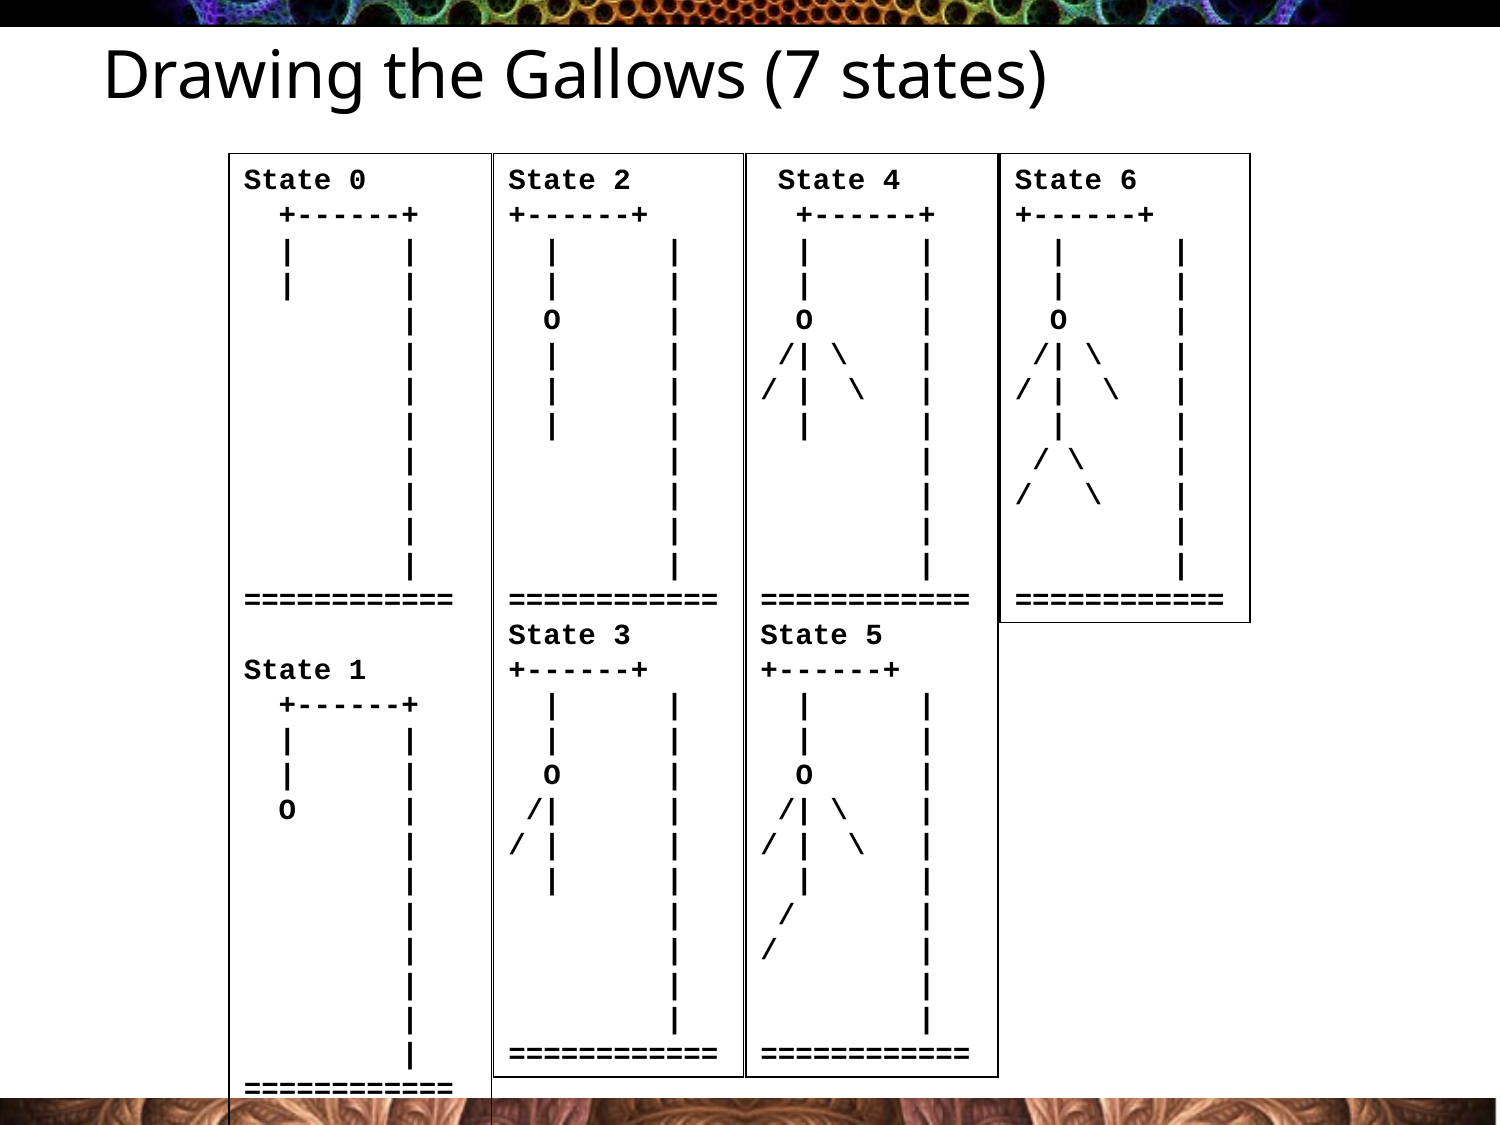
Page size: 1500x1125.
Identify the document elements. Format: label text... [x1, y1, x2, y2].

text_box State 0 +------+ | | | | | | | | | | | | ============ State 1 +------+ | | | | O | | | | | | | | ============ [229, 153, 492, 1125]
picture [0, 0, 1500, 27]
text_box Drawing the Gallows (7 states) [87, 24, 1438, 125]
text_box State 4 +------+ | | | | O | /| \ | / | \ | | | | | | | ============ State 5 +------+ | | | | O | /| \ | / | \ | | | / | / | | | ============ [745, 153, 998, 1078]
text_box State 6 +------+ | | | | O | /| \ | / | \ | | | / \ | / \ | | | ============ [999, 153, 1250, 623]
picture [492, 1098, 1500, 1125]
text_box State 2 +------+ | | | | O | | | | | | | | | | | ============ State 3 +------+ | | | | O | /| | / | | | | | | | | ============ [493, 153, 744, 1078]
picture [0, 1098, 229, 1125]
